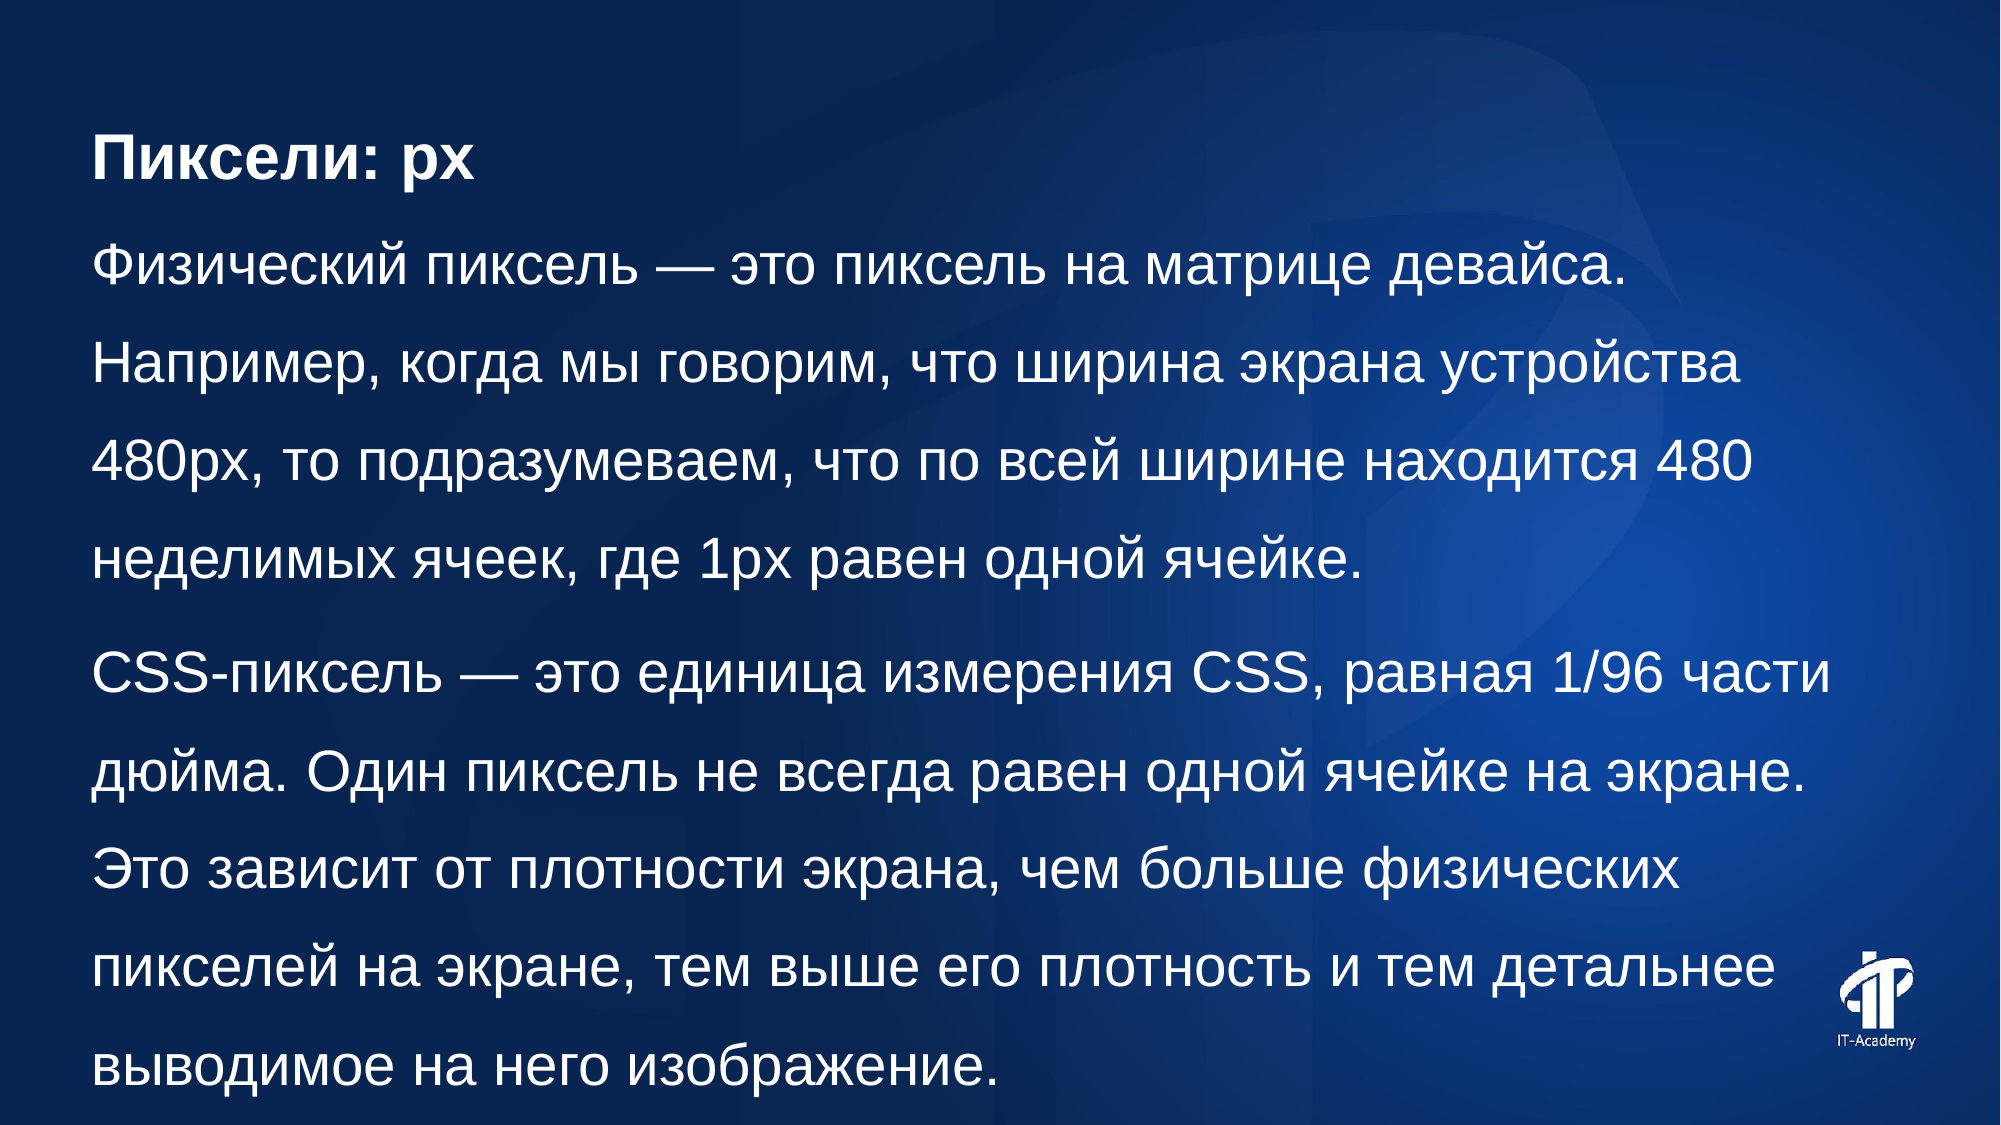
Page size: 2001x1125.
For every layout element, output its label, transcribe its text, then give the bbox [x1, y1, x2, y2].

picture [0, 0, 2001, 1125]
text_box Физический пиксель — это пиксель на матрице девайса. Например, когда мы говорим, что ширина экрана устройства 480px, то подразумеваем, что по всей ширине находится 480 неделимых ячеек, где 1px равен одной ячейке. CSS-пиксель — это единица измерения CSS, равная 1/96 части дюйма. Один пиксель не всегда равен одной ячейке на экране. Это зависит от плотности экрана, чем больше физических пикселей на экране, тем выше его плотность и тем детальнее выводимое на него изображение. [76, 183, 1880, 1112]
text_box Пиксели: px [76, 74, 967, 183]
